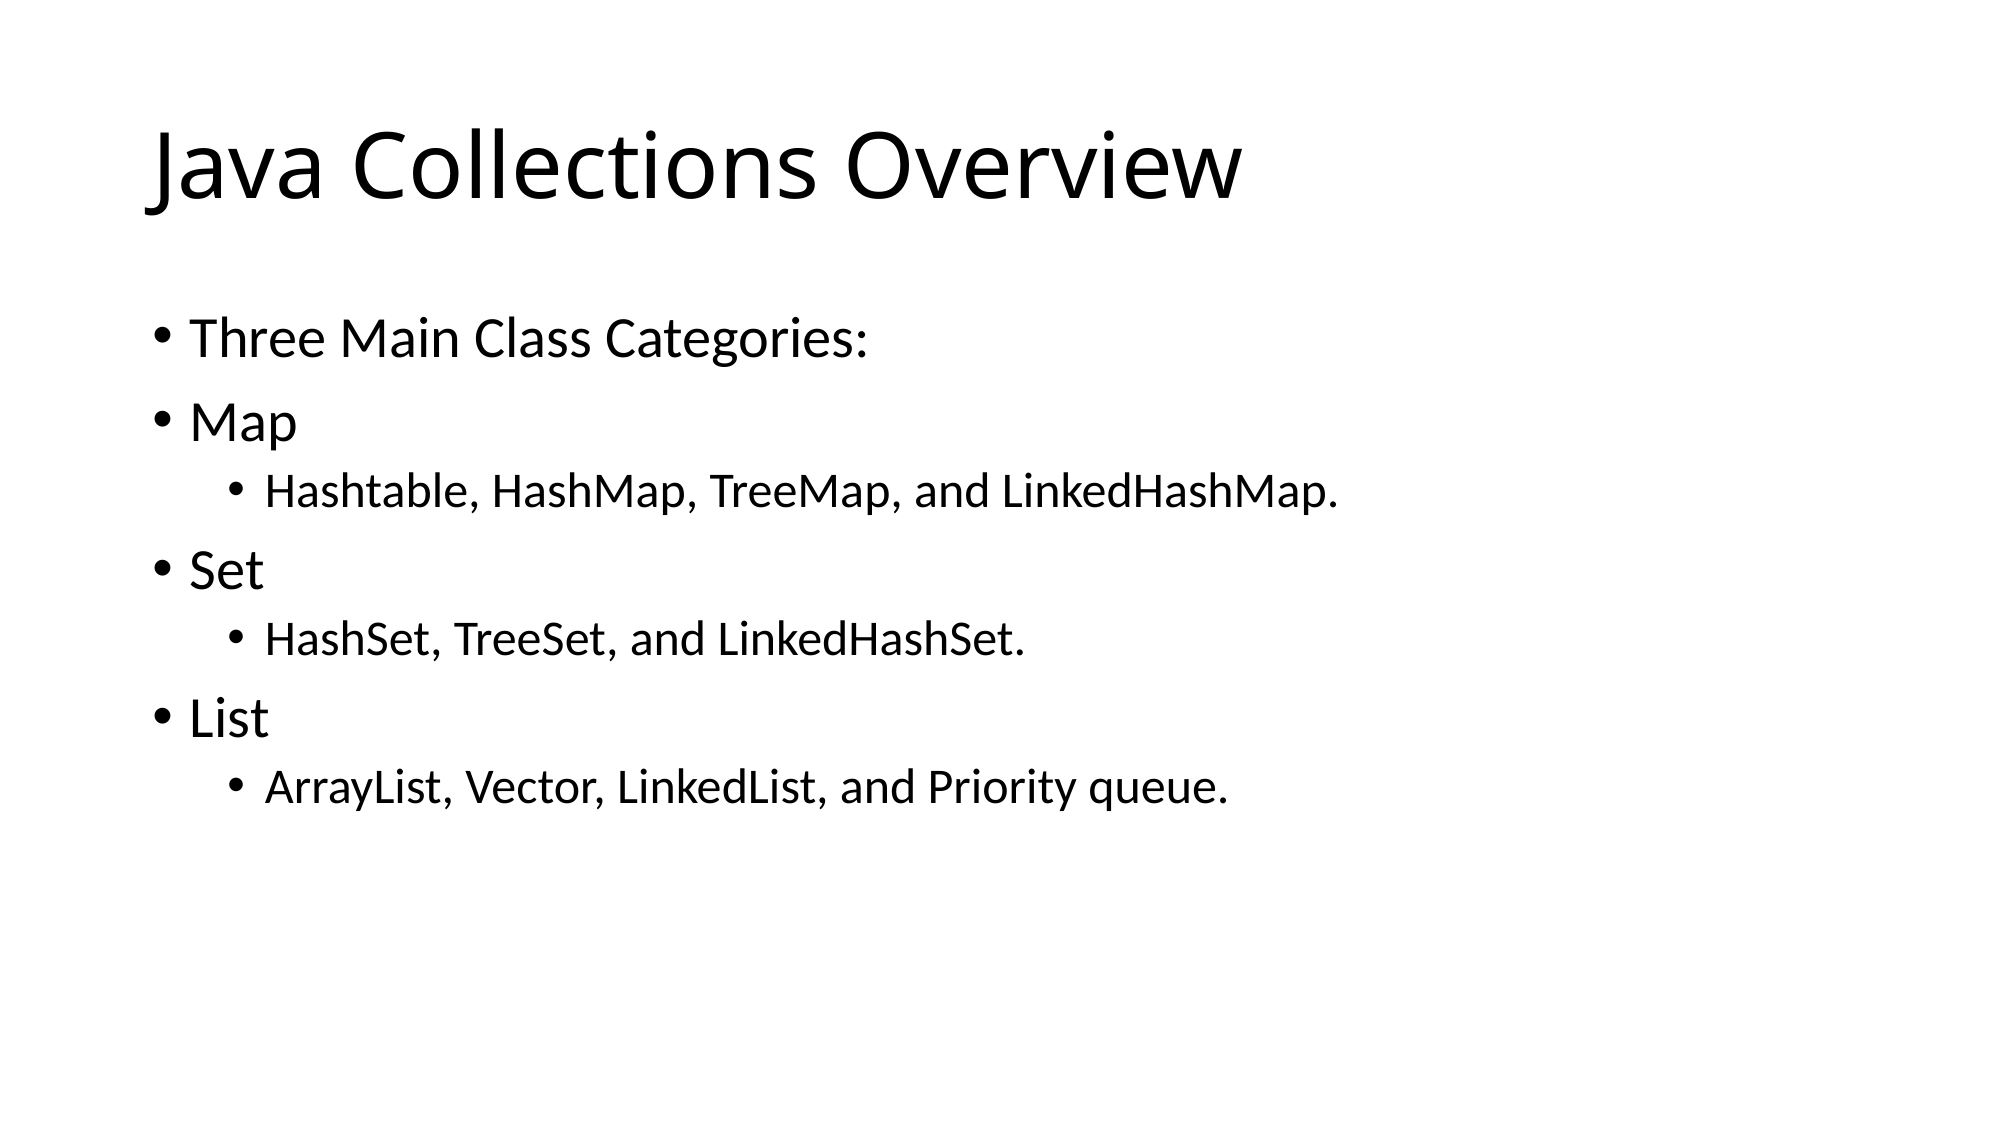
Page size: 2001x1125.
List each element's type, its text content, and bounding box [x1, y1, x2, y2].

list Three Main Class Categories: Map Hashtable, HashMap, TreeMap, and LinkedHashMap. Set HashSet, TreeSet, and LinkedHashSet. List ArrayList, Vector, LinkedList, and Priority queue. [137, 299, 1863, 1014]
title Java Collections Overview [137, 59, 1863, 278]
